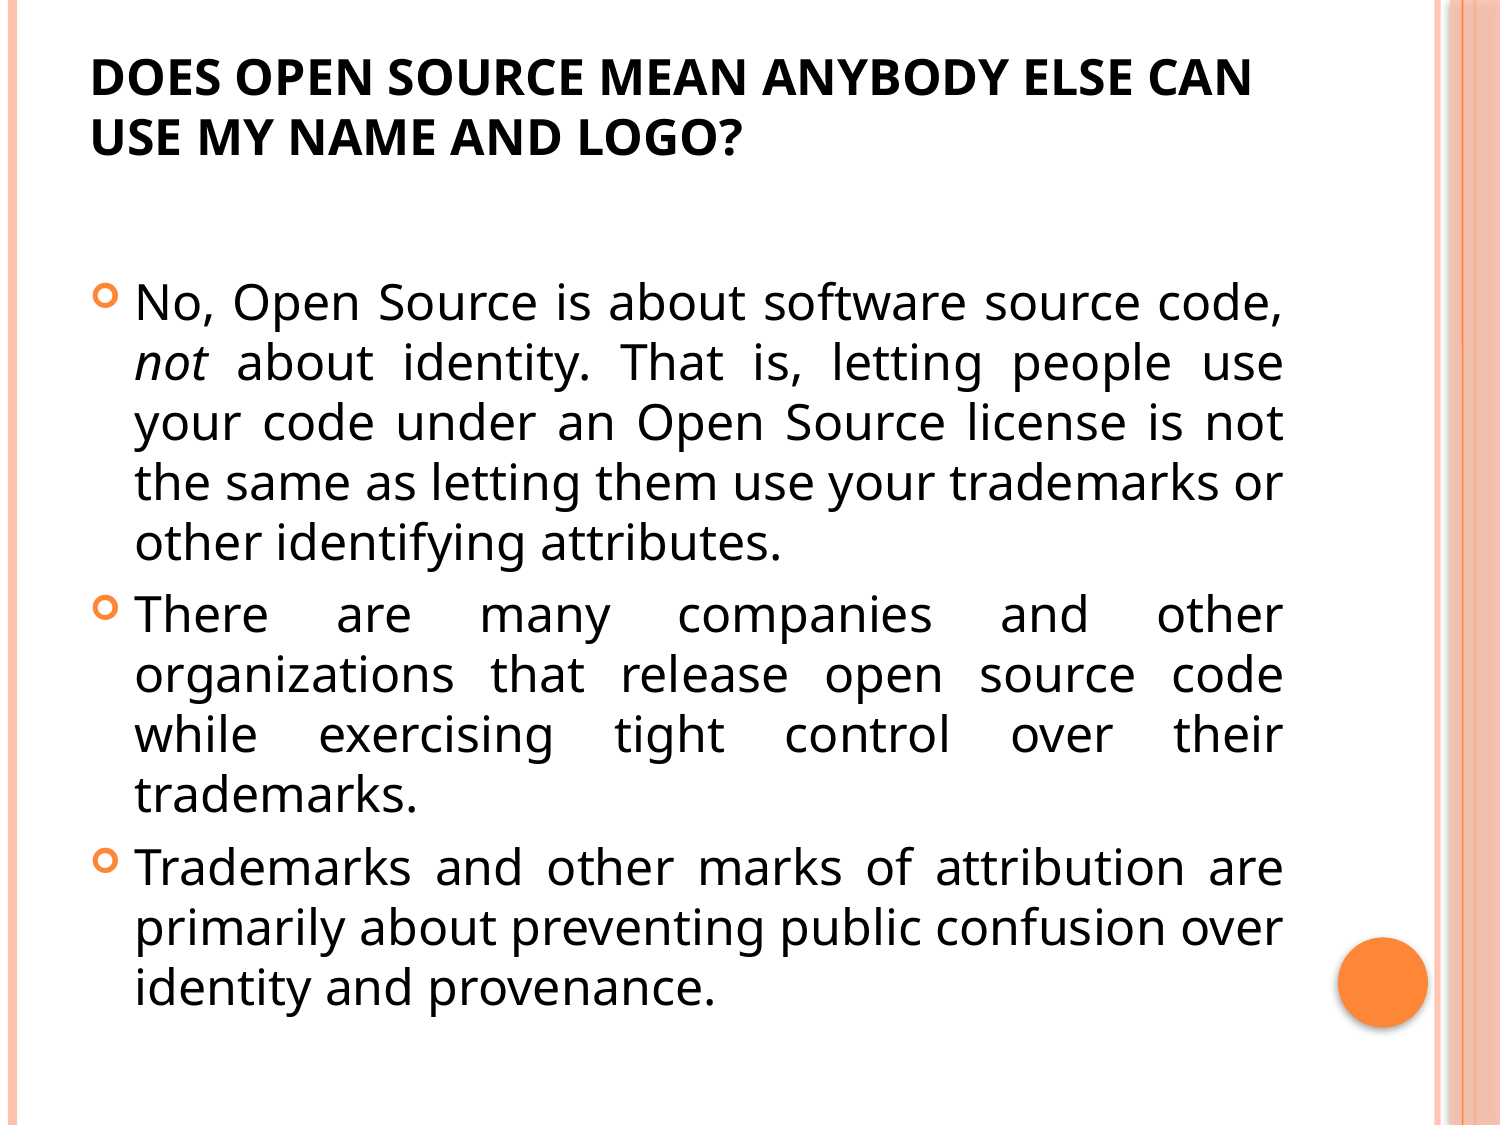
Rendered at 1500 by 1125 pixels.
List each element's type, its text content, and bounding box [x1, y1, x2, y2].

list No, Open Source is about software source code, not about identity. That is, letting people use your code under an Open Source license is not the same as letting them use your trademarks or other identifying attributes. There are many companies and other organizations that release open source code while exercising tight control over their trademarks. Trademarks and other marks of attribution are primarily about preventing public confusion over identity and provenance. [75, 262, 1300, 1062]
title Does Open Source mean anybody else can use my name and logo? [75, 45, 1300, 233]
